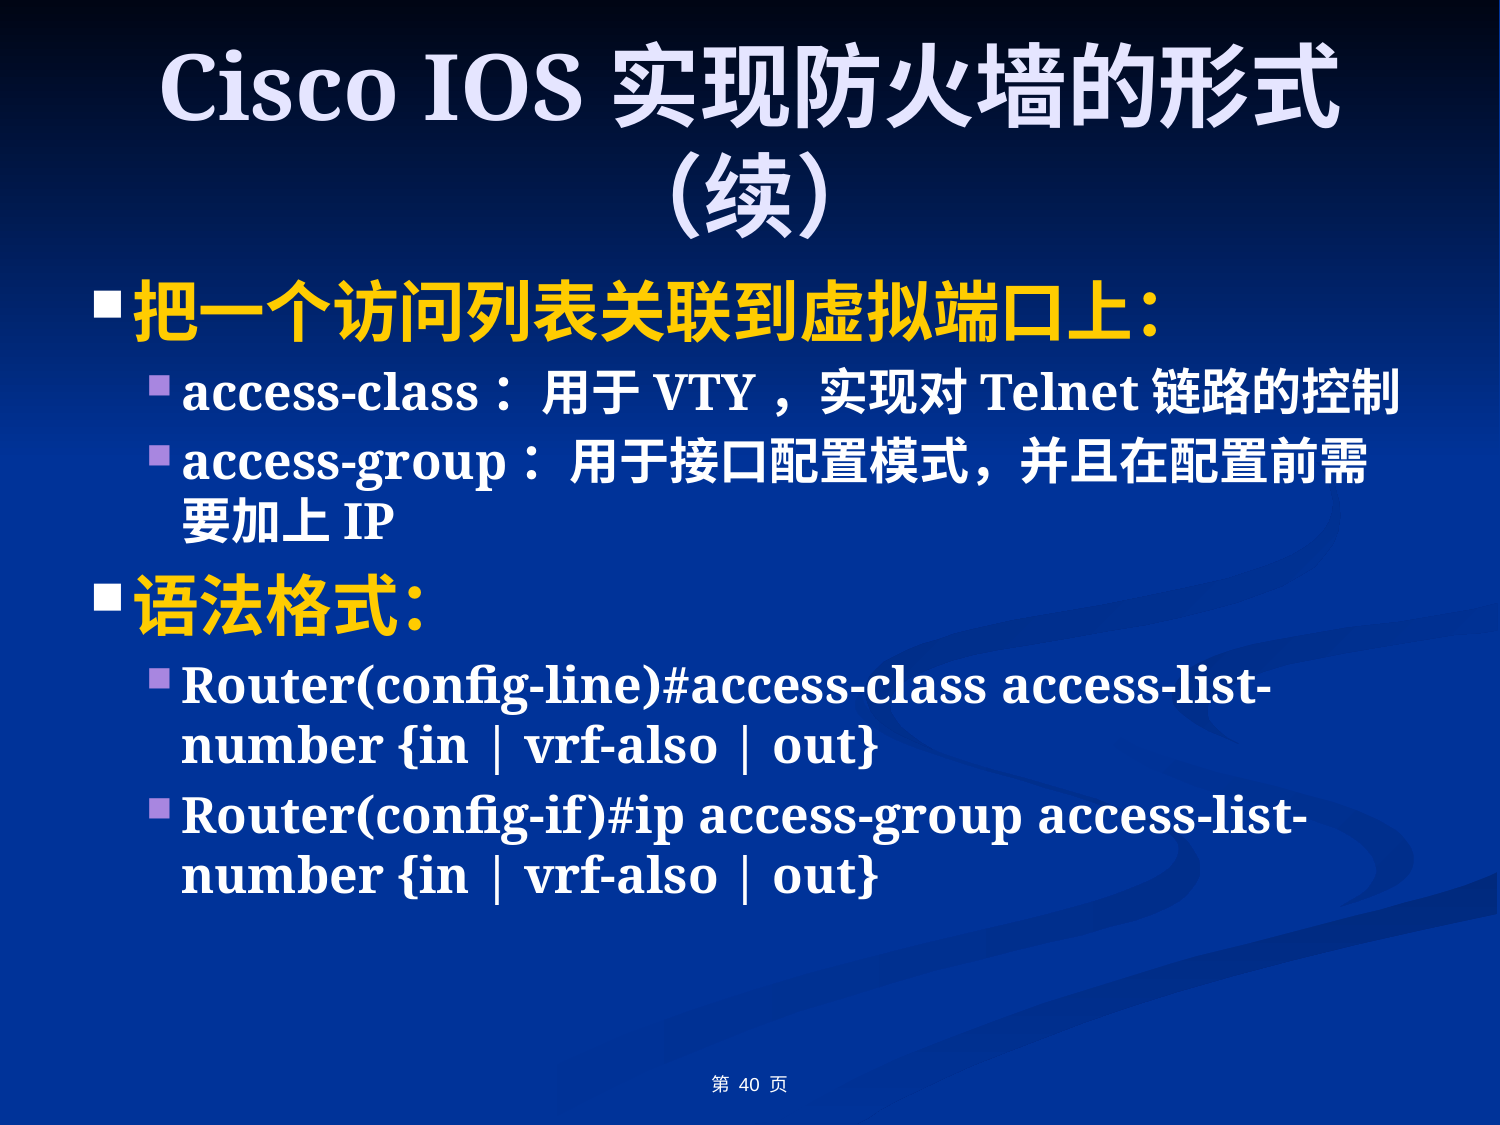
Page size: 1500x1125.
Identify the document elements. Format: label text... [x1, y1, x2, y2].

list 把一个访问列表关联到虚拟端口上： access-class：用于VTY，实现对Telnet链路的控制 access-group：用于接口配置模式，并且在配置前需要加上IP 语法格式： Router(config-line)#access-class access-list-number {in | vrf-also | out} Router(config-if)#ip access-group access-list-number {in | vrf-also | out} [75, 262, 1425, 1005]
title Cisco IOS实现防火墙的形式（续） [75, 45, 1425, 233]
footer 第 40 页 [512, 1025, 988, 1104]
